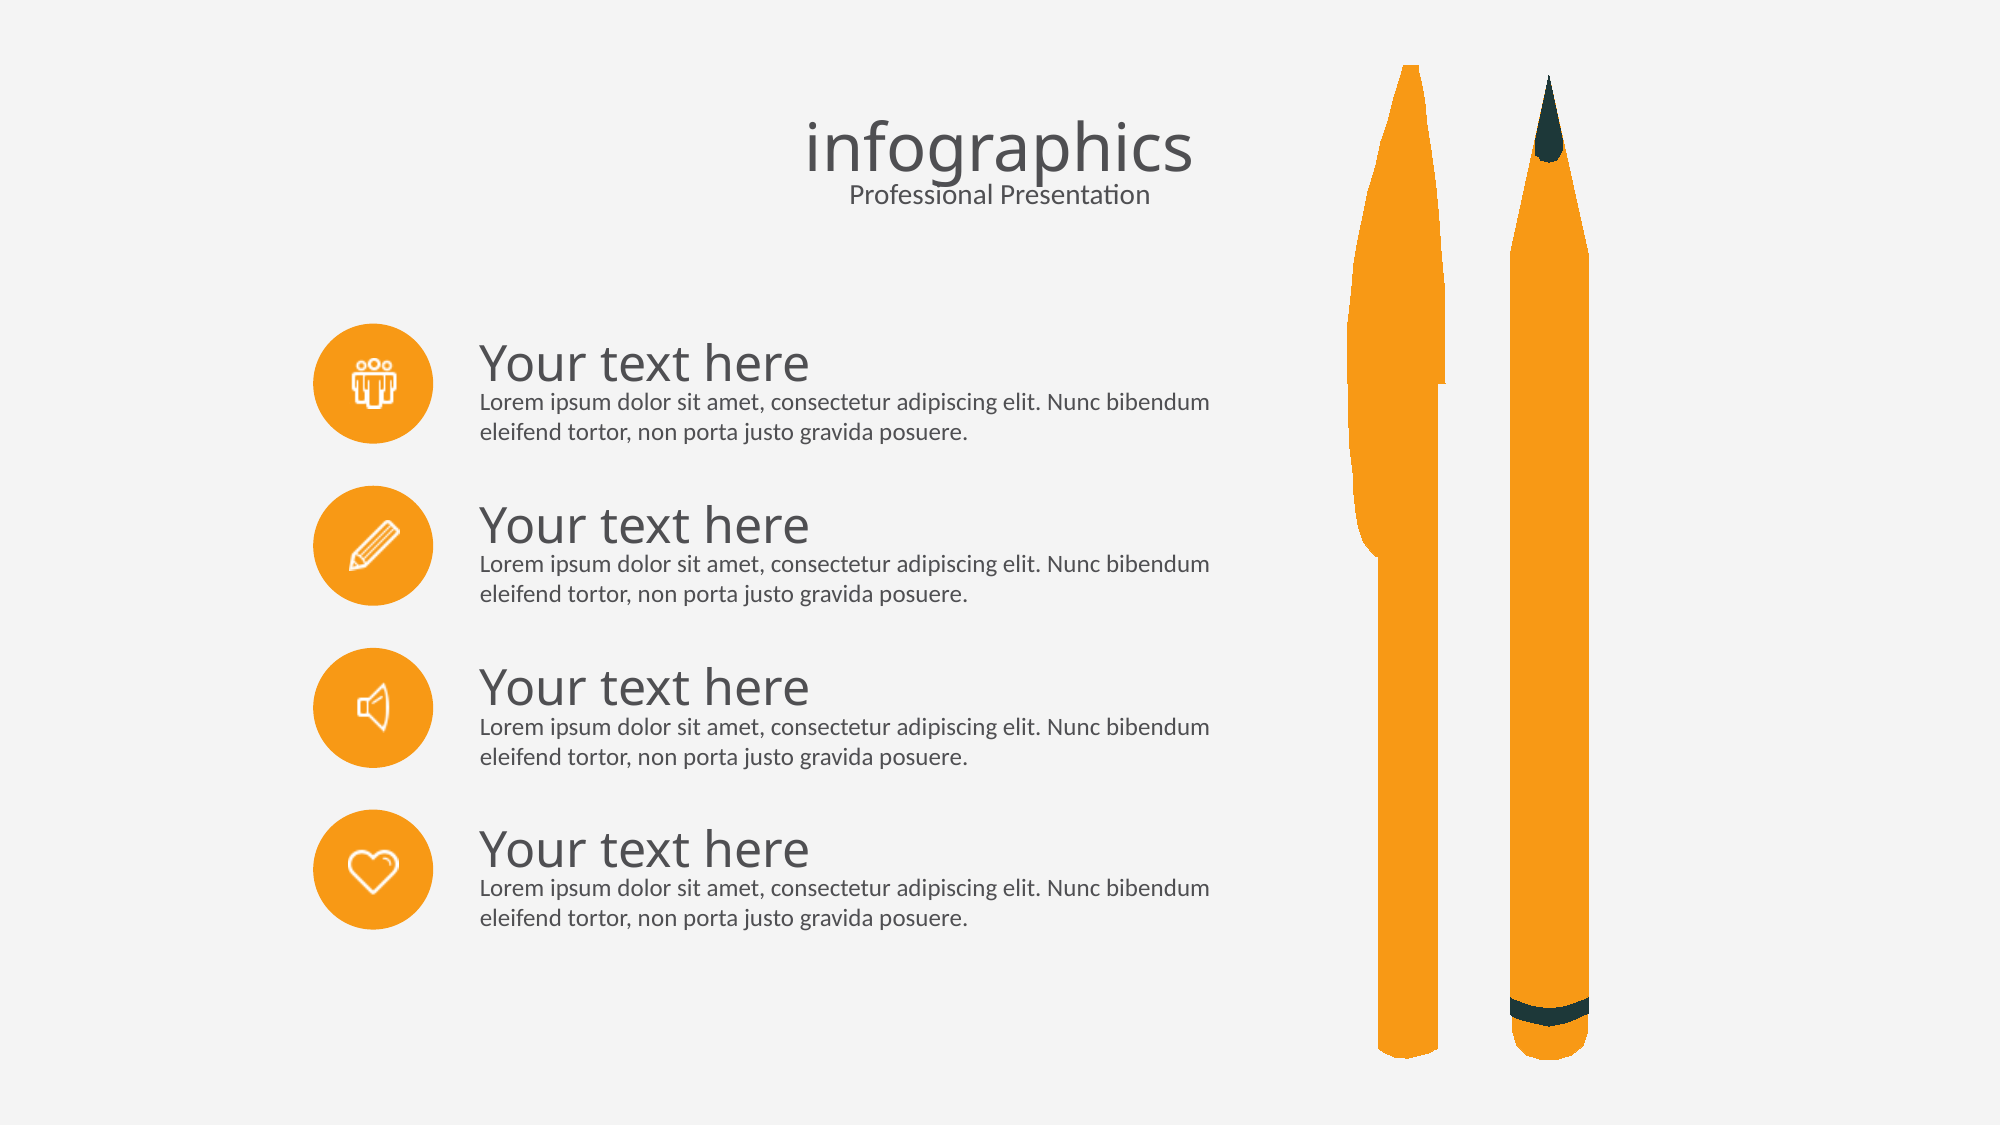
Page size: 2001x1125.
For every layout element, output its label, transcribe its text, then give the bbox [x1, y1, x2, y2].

picture [348, 847, 399, 898]
text_box [312, 808, 435, 931]
text_box Lorem ipsum dolor sit amet, consectetur adipiscing elit. Nunc bibendum eleifend tortor, non porta justo gravida posuere. [465, 885, 1273, 939]
text_box [312, 484, 435, 607]
text_box Your text here [465, 485, 1273, 561]
text_box Your text here [465, 647, 1273, 723]
text_box [312, 646, 435, 769]
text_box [1347, 65, 1589, 97]
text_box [132, 97, 1868, 219]
text_box Lorem ipsum dolor sit amet, consectetur adipiscing elit. Nunc bibendum eleifend tortor, non porta justo gravida posuere. [465, 399, 1273, 453]
picture [349, 520, 400, 571]
text_box Lorem ipsum dolor sit amet, consectetur adipiscing elit. Nunc bibendum eleifend tortor, non porta justo gravida posuere. [465, 723, 1273, 778]
text_box Your text here [465, 809, 1273, 885]
text_box Your text here [465, 323, 1273, 399]
picture [348, 682, 399, 733]
picture [349, 358, 400, 409]
text_box Lorem ipsum dolor sit amet, consectetur adipiscing elit. Nunc bibendum eleifend tortor, non porta justo gravida posuere. [465, 561, 1273, 616]
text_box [1347, 219, 1589, 1060]
text_box [312, 322, 435, 445]
